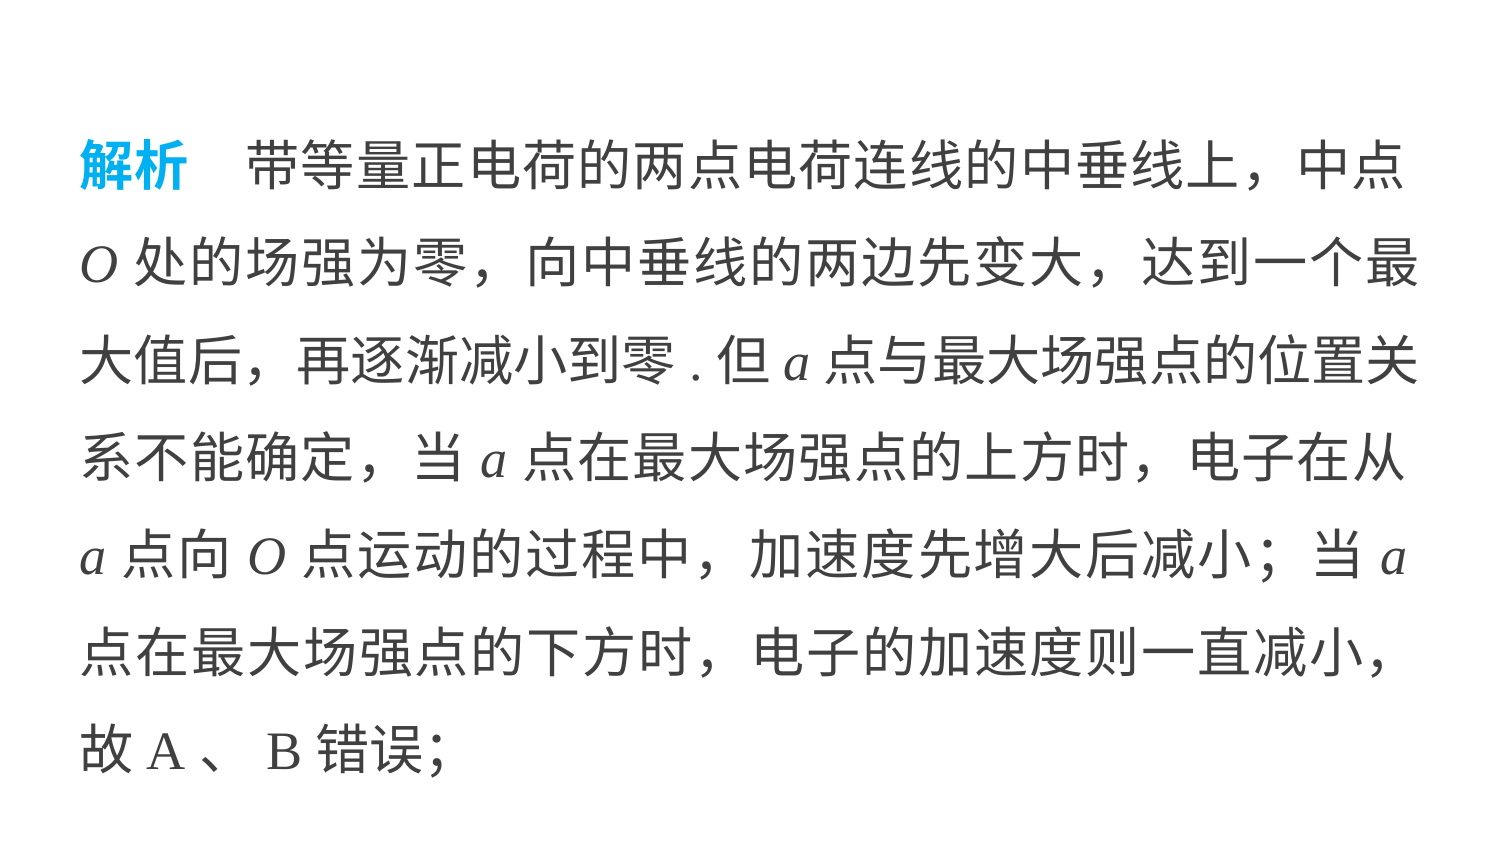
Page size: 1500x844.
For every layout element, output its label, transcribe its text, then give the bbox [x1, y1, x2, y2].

text_box 解析 带等量正电荷的两点电荷连线的中垂线上，中点O处的场强为零，向中垂线的两边先变大，达到一个最大值后，再逐渐减小到零.但a点与最大场强点的位置关系不能确定，当a点在最大场强点的上方时，电子在从a点向O点运动的过程中，加速度先增大后减小；当a点在最大场强点的下方时，电子的加速度则一直减小，故A、B错误； [64, 91, 1436, 788]
